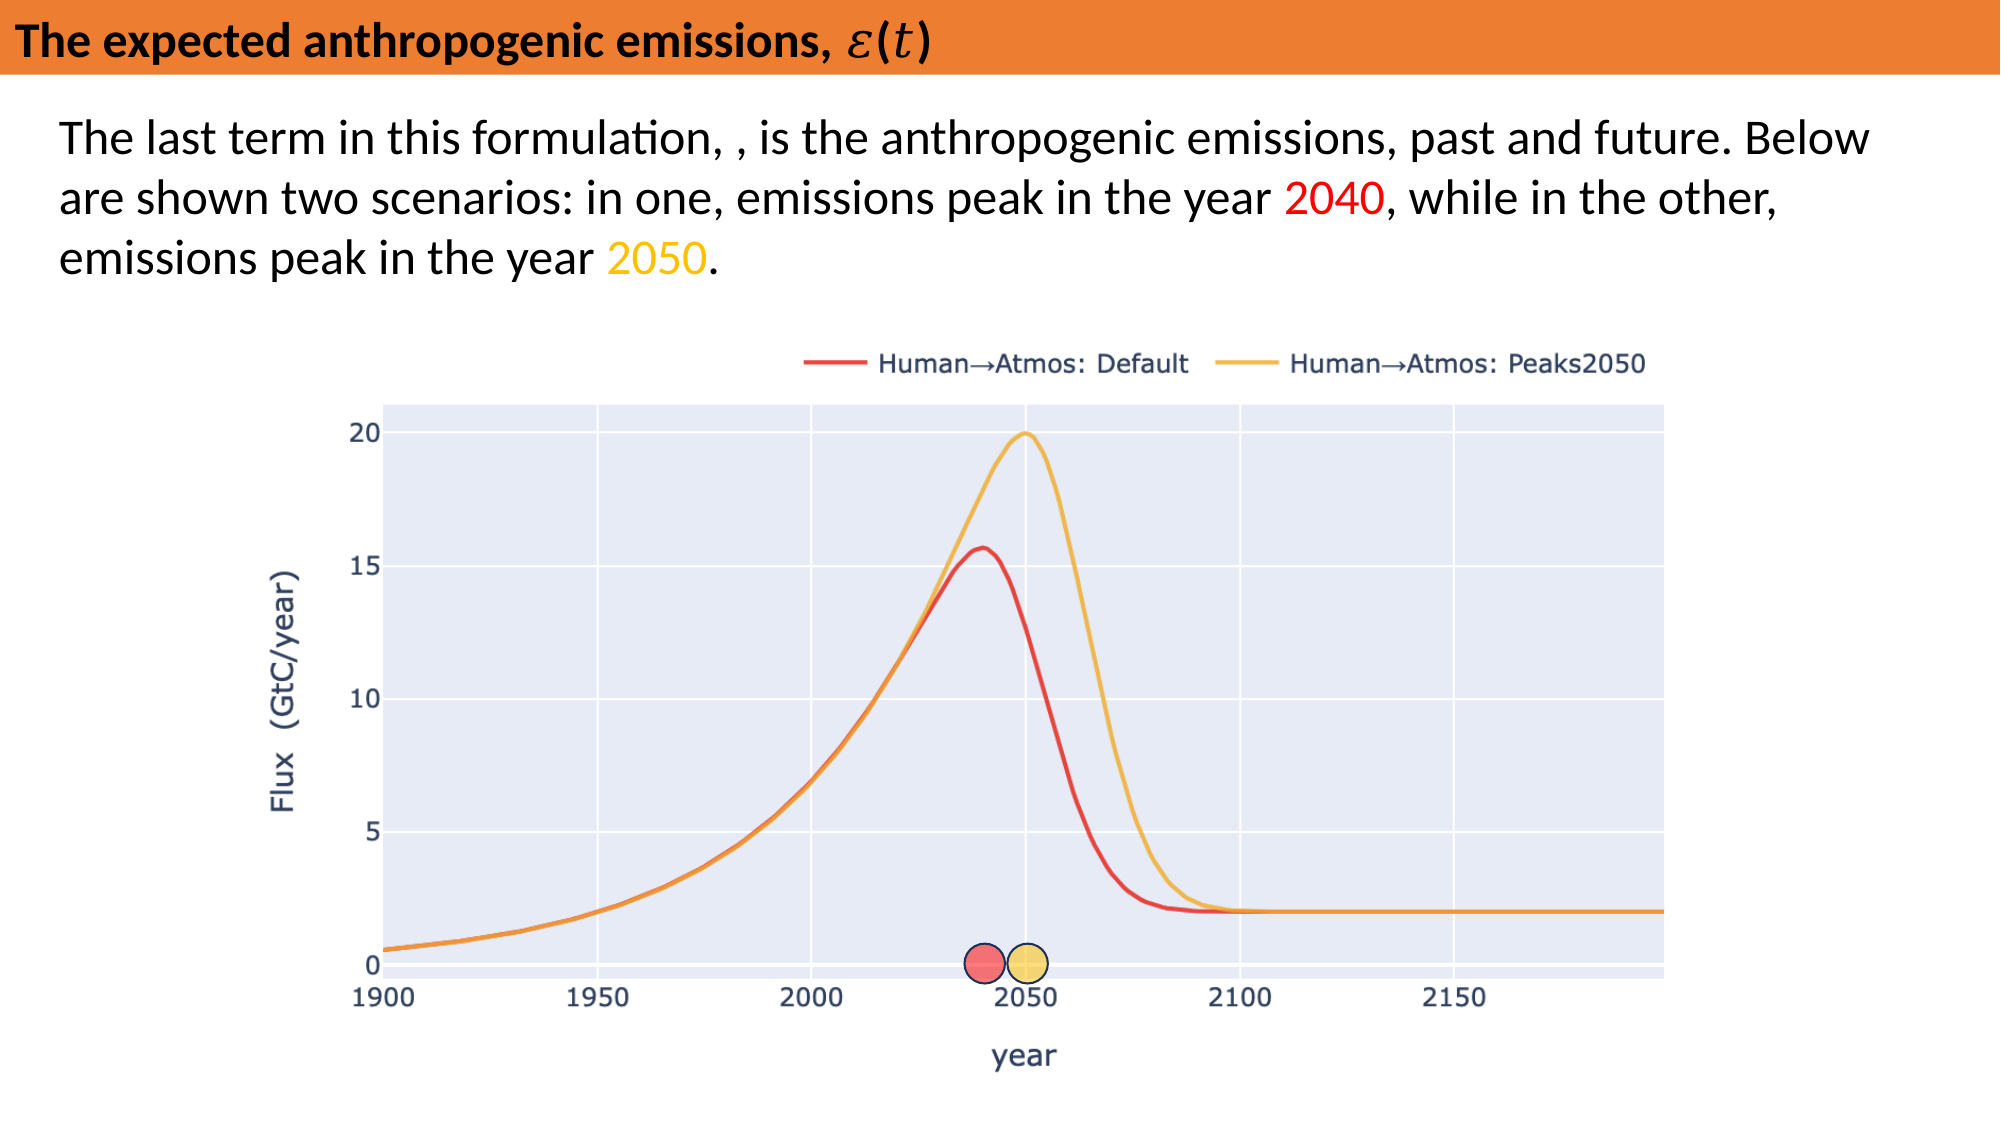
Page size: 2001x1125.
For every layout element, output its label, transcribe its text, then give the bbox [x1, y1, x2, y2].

text_box The expected anthropogenic emissions, 𝜀(𝑡) [0, 0, 2000, 75]
picture [245, 326, 1730, 1085]
